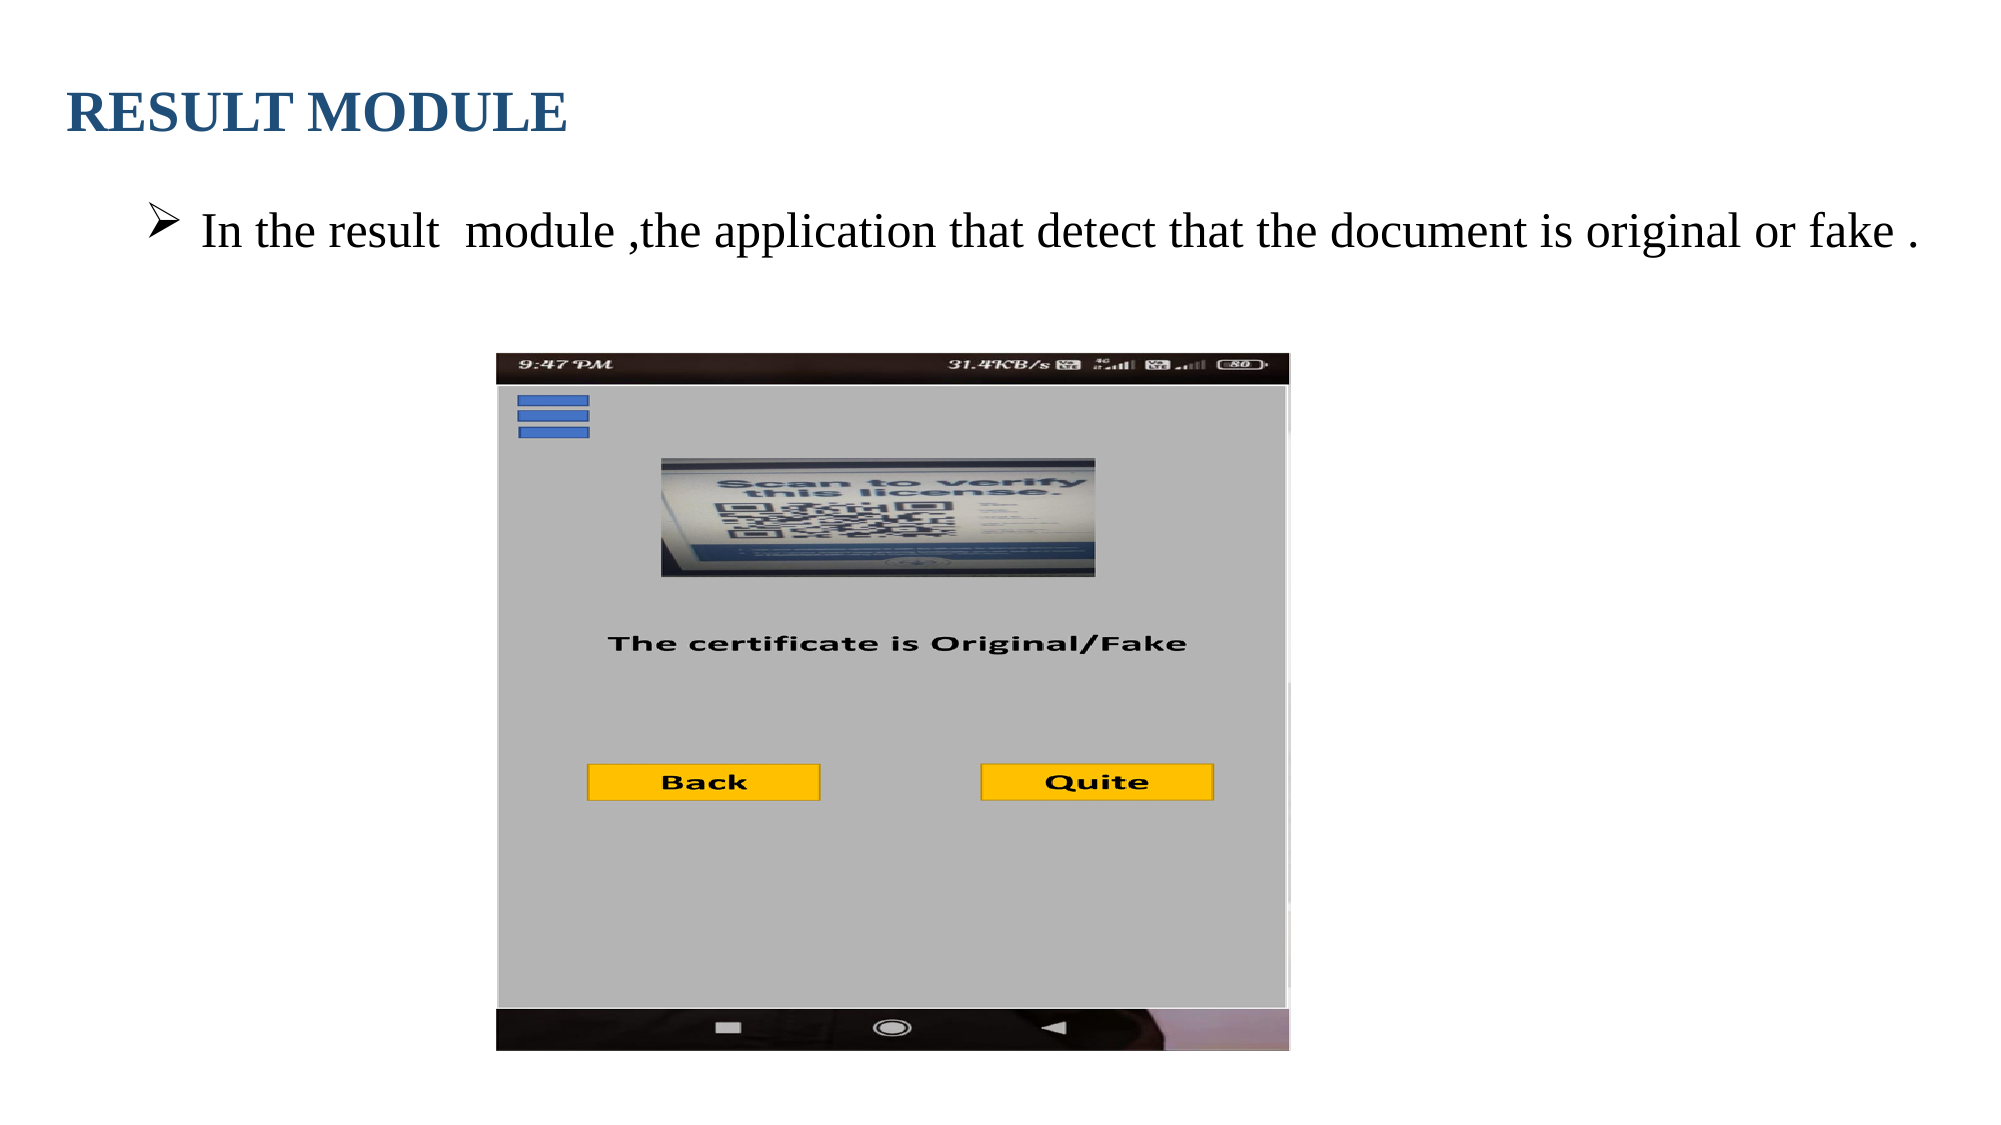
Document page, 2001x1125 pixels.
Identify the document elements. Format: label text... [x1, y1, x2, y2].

text_box In the result module ,the application that detect that the document is original or fake . [129, 159, 1982, 355]
title RESULT MODULE [51, 4, 1777, 222]
picture [346, 283, 1585, 1125]
